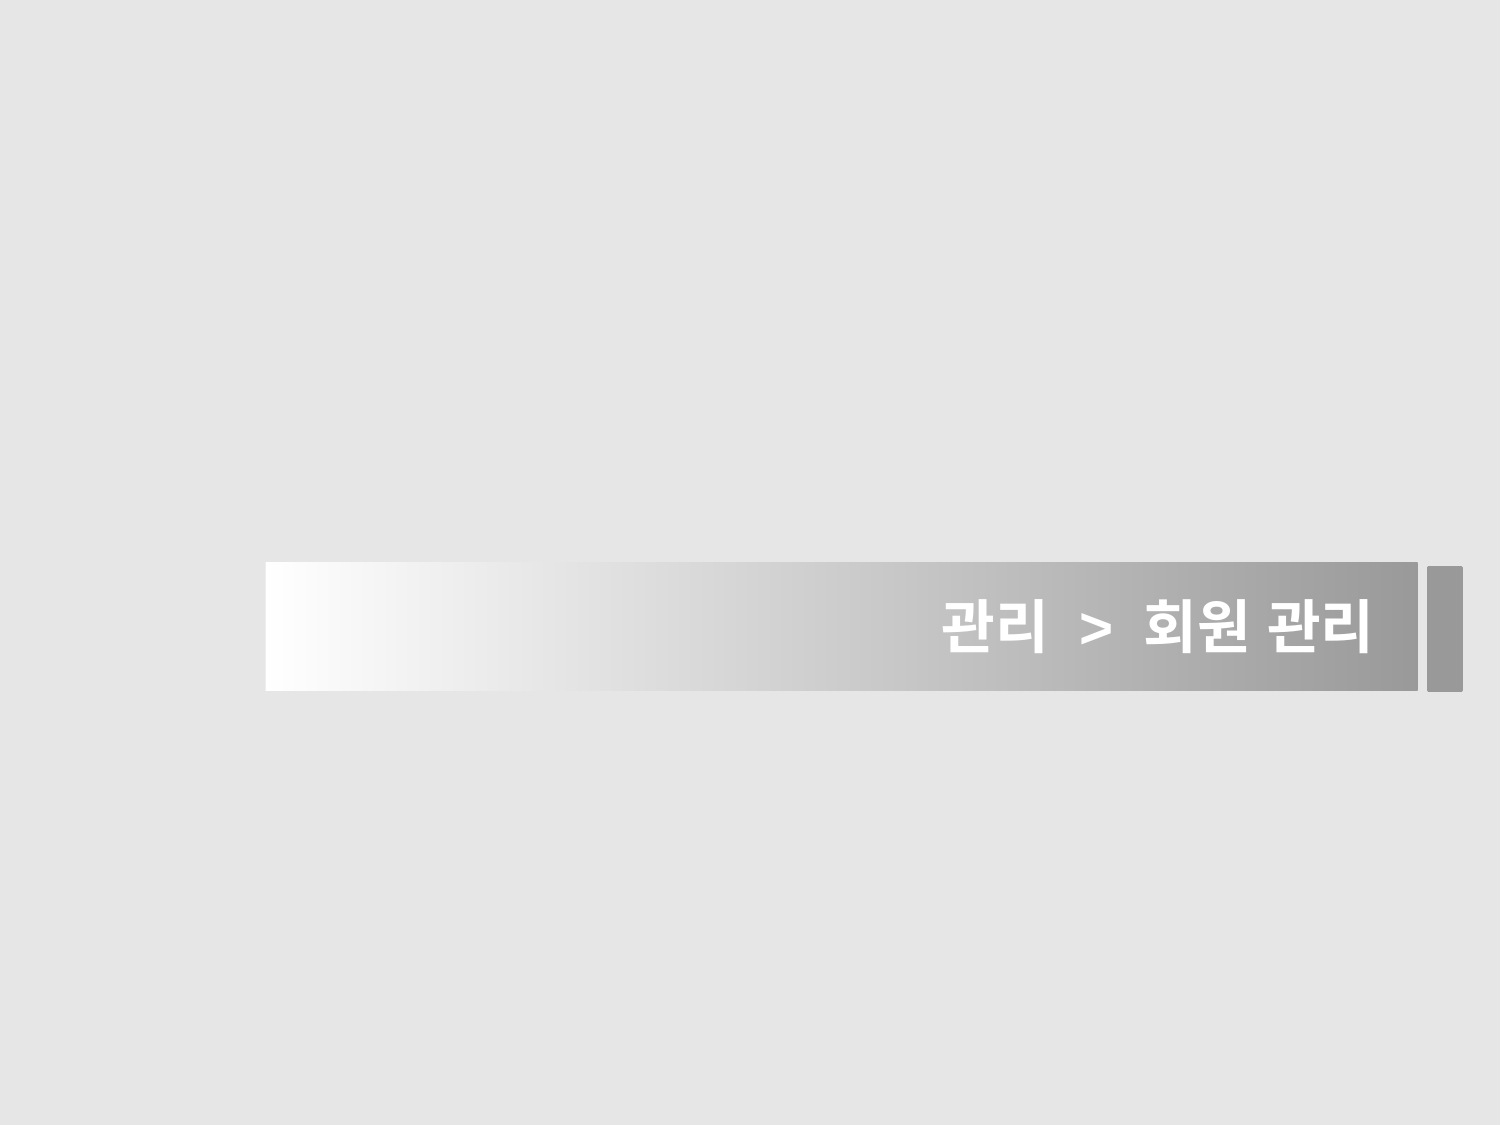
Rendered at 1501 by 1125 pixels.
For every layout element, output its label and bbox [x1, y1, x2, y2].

text_box [827, 582, 1406, 668]
